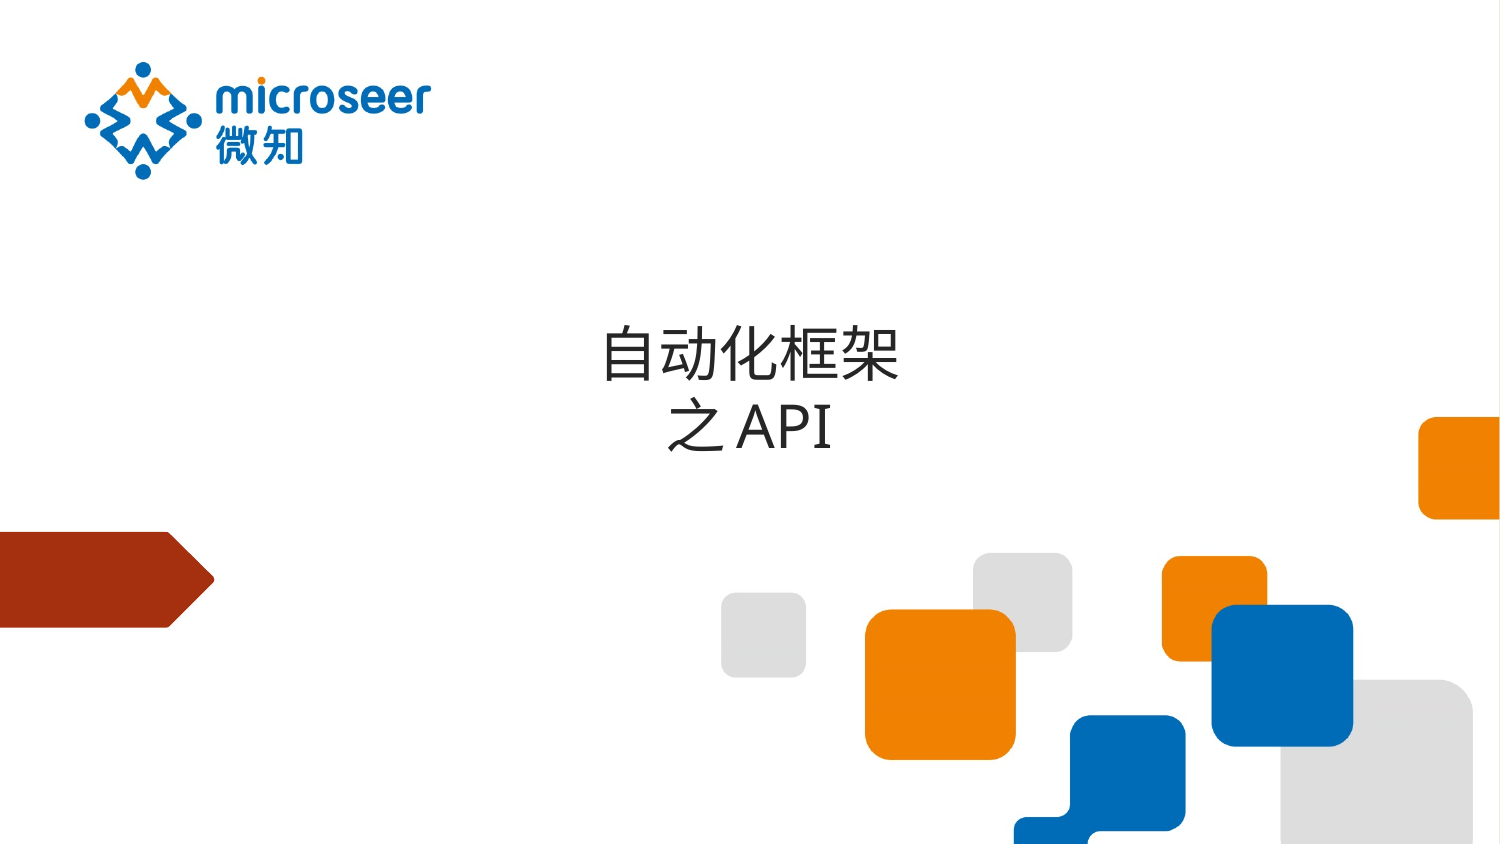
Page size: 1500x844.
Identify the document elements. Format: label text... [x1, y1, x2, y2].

picture [0, 0, 1500, 844]
title 自动化框架 之API [215, 307, 1283, 469]
